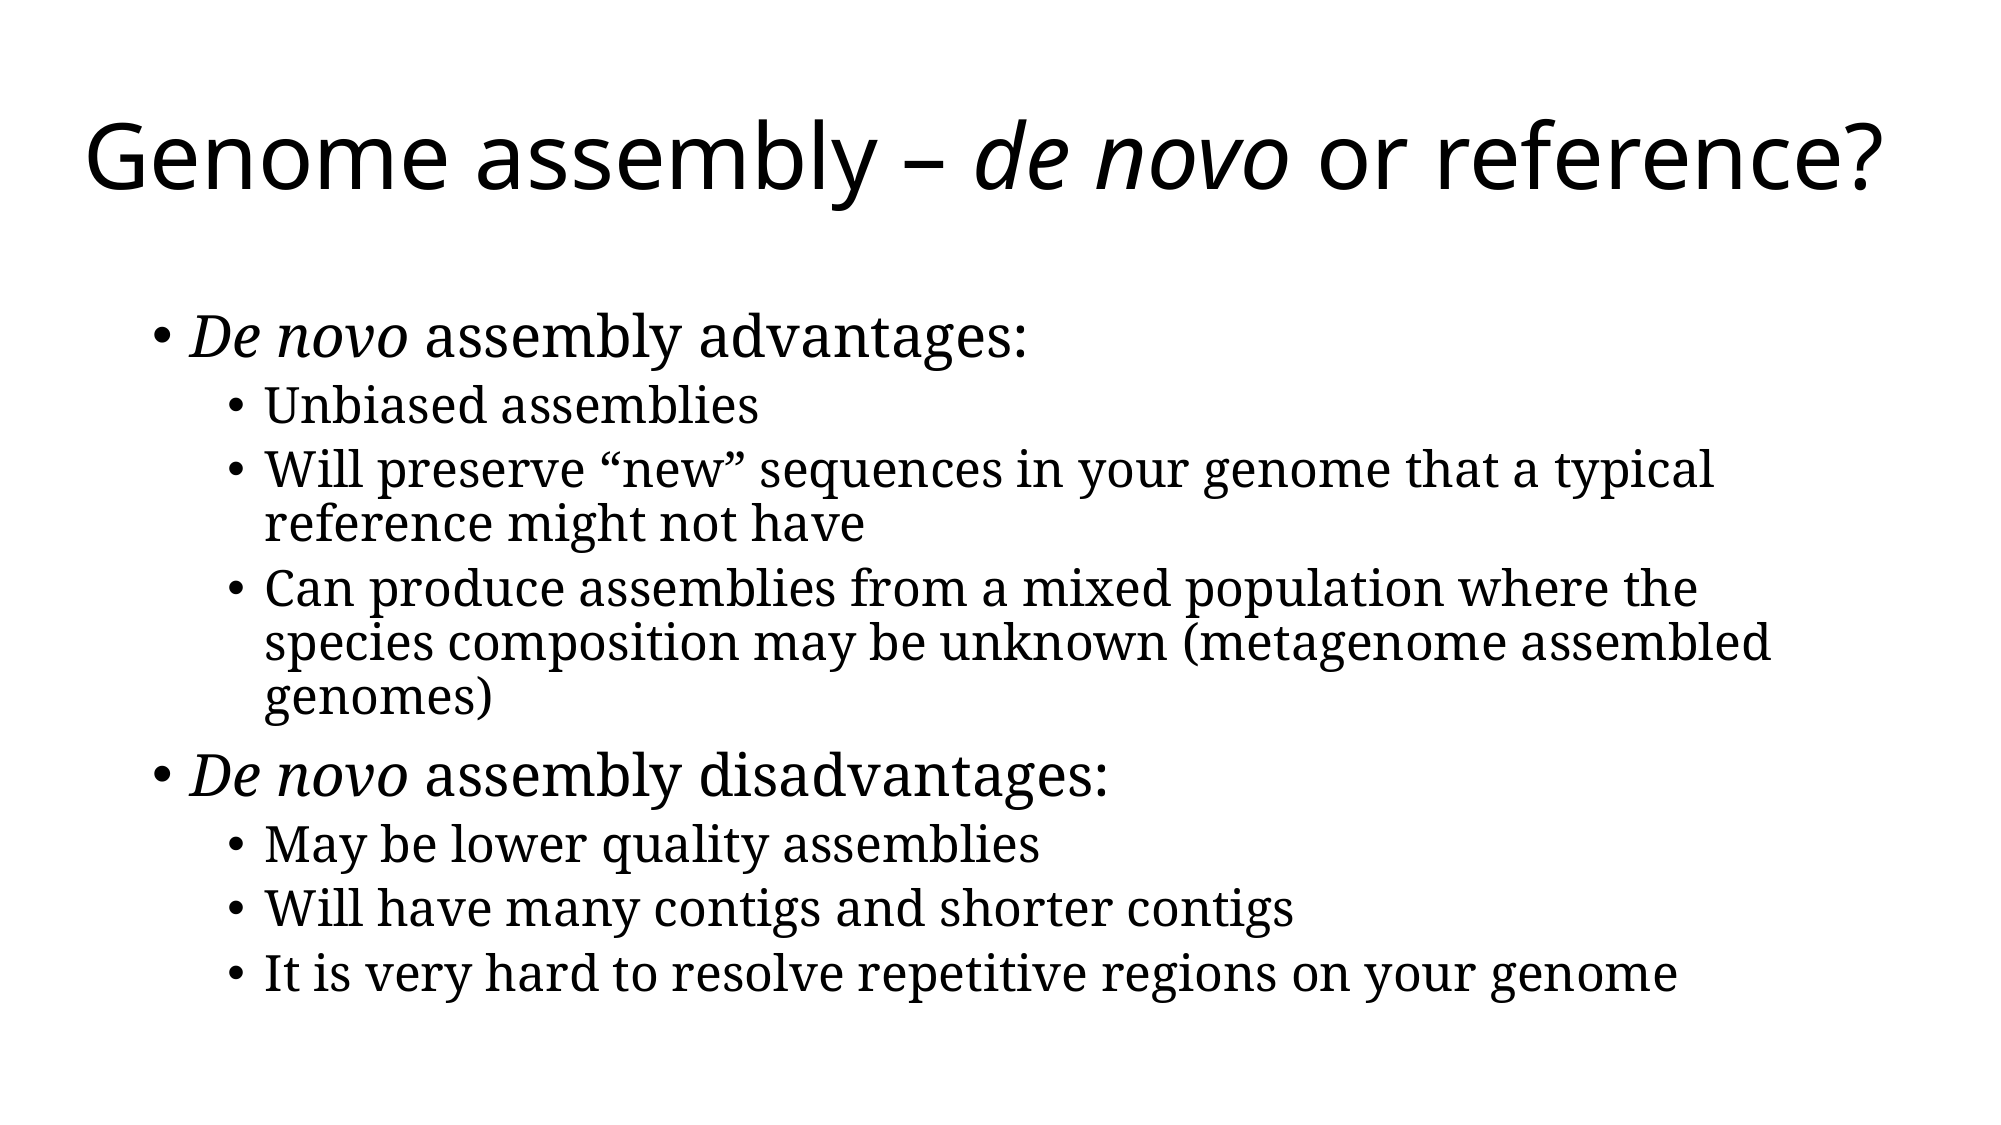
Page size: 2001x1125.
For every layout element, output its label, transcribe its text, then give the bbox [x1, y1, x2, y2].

text_box Genome assembly – de novo or reference? [68, 97, 1932, 223]
list De novo assembly advantages: Unbiased assemblies Will preserve “new” sequences in your genome that a typical reference might not have Can produce assemblies from a mixed population where the species composition may be unknown (metagenome assembled genomes) De novo assembly disadvantages: May be lower quality assemblies Will have many contigs and shorter contigs It is very hard to resolve repetitive regions on your genome [137, 299, 1863, 1014]
